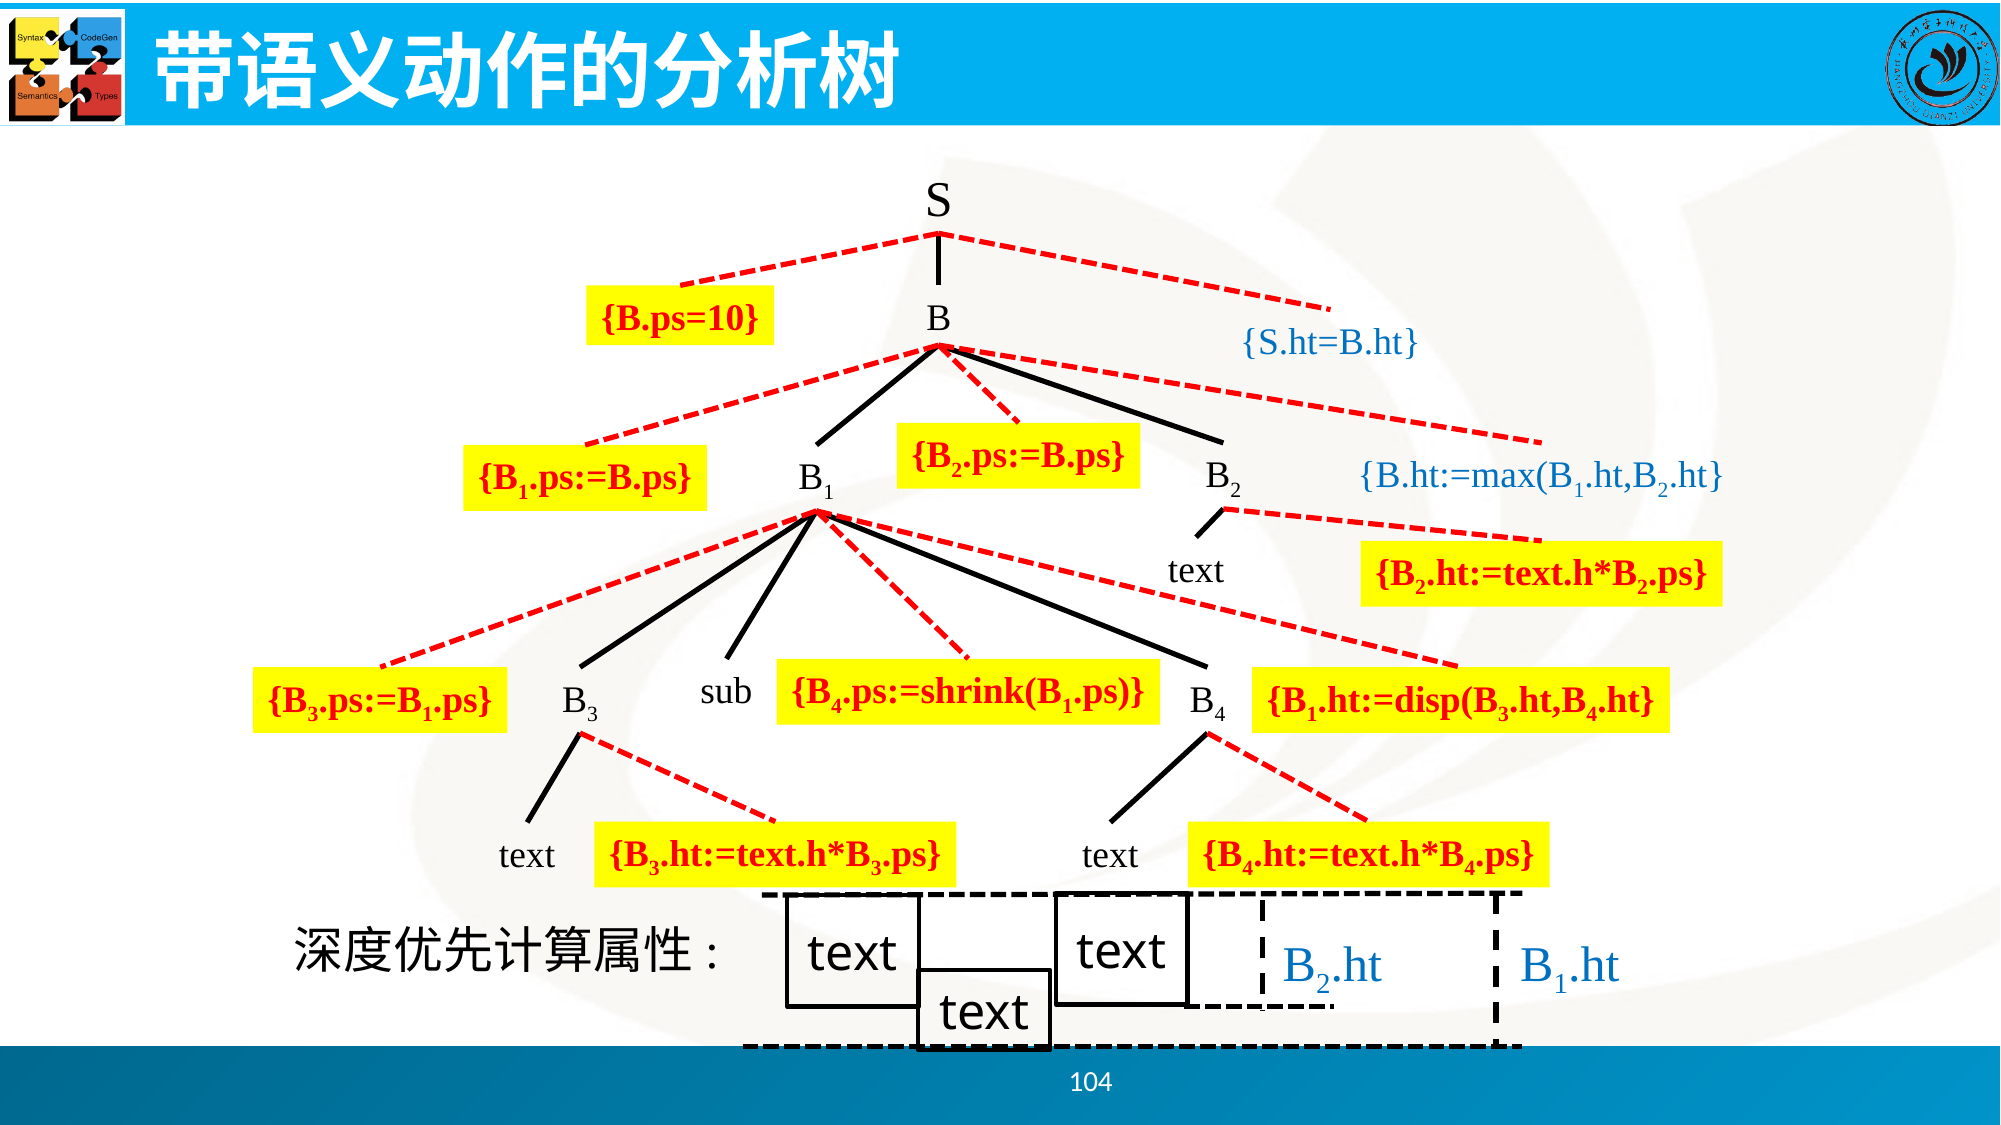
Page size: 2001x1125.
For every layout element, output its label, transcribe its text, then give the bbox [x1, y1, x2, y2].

text_box B [911, 294, 966, 343]
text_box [761, 892, 1495, 896]
text_box B2 [1190, 450, 1257, 502]
text_box {B1.ps:=B.ps} [463, 444, 707, 503]
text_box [938, 234, 1331, 310]
text_box text [786, 903, 919, 1007]
text_box {B1.ht:=disp(B3.ht,B4.ht} [1252, 667, 1670, 733]
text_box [1207, 727, 1369, 822]
slide_number 104 [873, 1055, 1308, 1118]
text_box sub [685, 677, 768, 719]
slide_number 104 [1050, 1042, 1308, 1046]
title 带语义动作的分析树 [137, 6, 1934, 126]
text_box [579, 727, 776, 822]
slide_number 104 [873, 1042, 918, 1046]
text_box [1110, 727, 1207, 823]
text_box B4 [1174, 676, 1241, 726]
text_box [379, 505, 812, 668]
text_box text [1055, 903, 1188, 1005]
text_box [1497, 892, 1523, 896]
text_box {B3.ps:=B1.ps} [252, 667, 508, 733]
text_box {B.ps=10} [586, 285, 775, 344]
text_box B1.ht [1505, 923, 1635, 1007]
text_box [938, 345, 1543, 444]
text_box text [484, 822, 571, 883]
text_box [526, 727, 579, 823]
text_box B1 [783, 454, 850, 502]
text_box {B3.ht:=text.h*B3.ps} [594, 821, 957, 888]
text_box B3 [547, 676, 613, 726]
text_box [1458, 503, 1543, 542]
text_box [584, 345, 935, 446]
text_box {B4.ht:=text.h*B4.ps} [1187, 821, 1550, 888]
text_box S [909, 158, 968, 232]
text_box B2.ht [1267, 923, 1397, 1007]
text_box {S.ht=B.ht} [1225, 309, 1436, 344]
text_box {B4.ps:=shrink(B1.ps)} [776, 676, 1161, 725]
text_box {B2.ht:=text.h*B2.ps} [1466, 540, 1723, 607]
text_box text [1067, 822, 1154, 883]
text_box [679, 234, 936, 286]
text_box 深度优先计算属性: [278, 911, 743, 987]
text_box {B2.ps:=B.ps} [896, 451, 1141, 489]
text_box text [918, 969, 1050, 1046]
text_box {B.ht:=max(B1.ht,B2.ht} [1342, 442, 1741, 509]
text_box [816, 505, 1462, 668]
